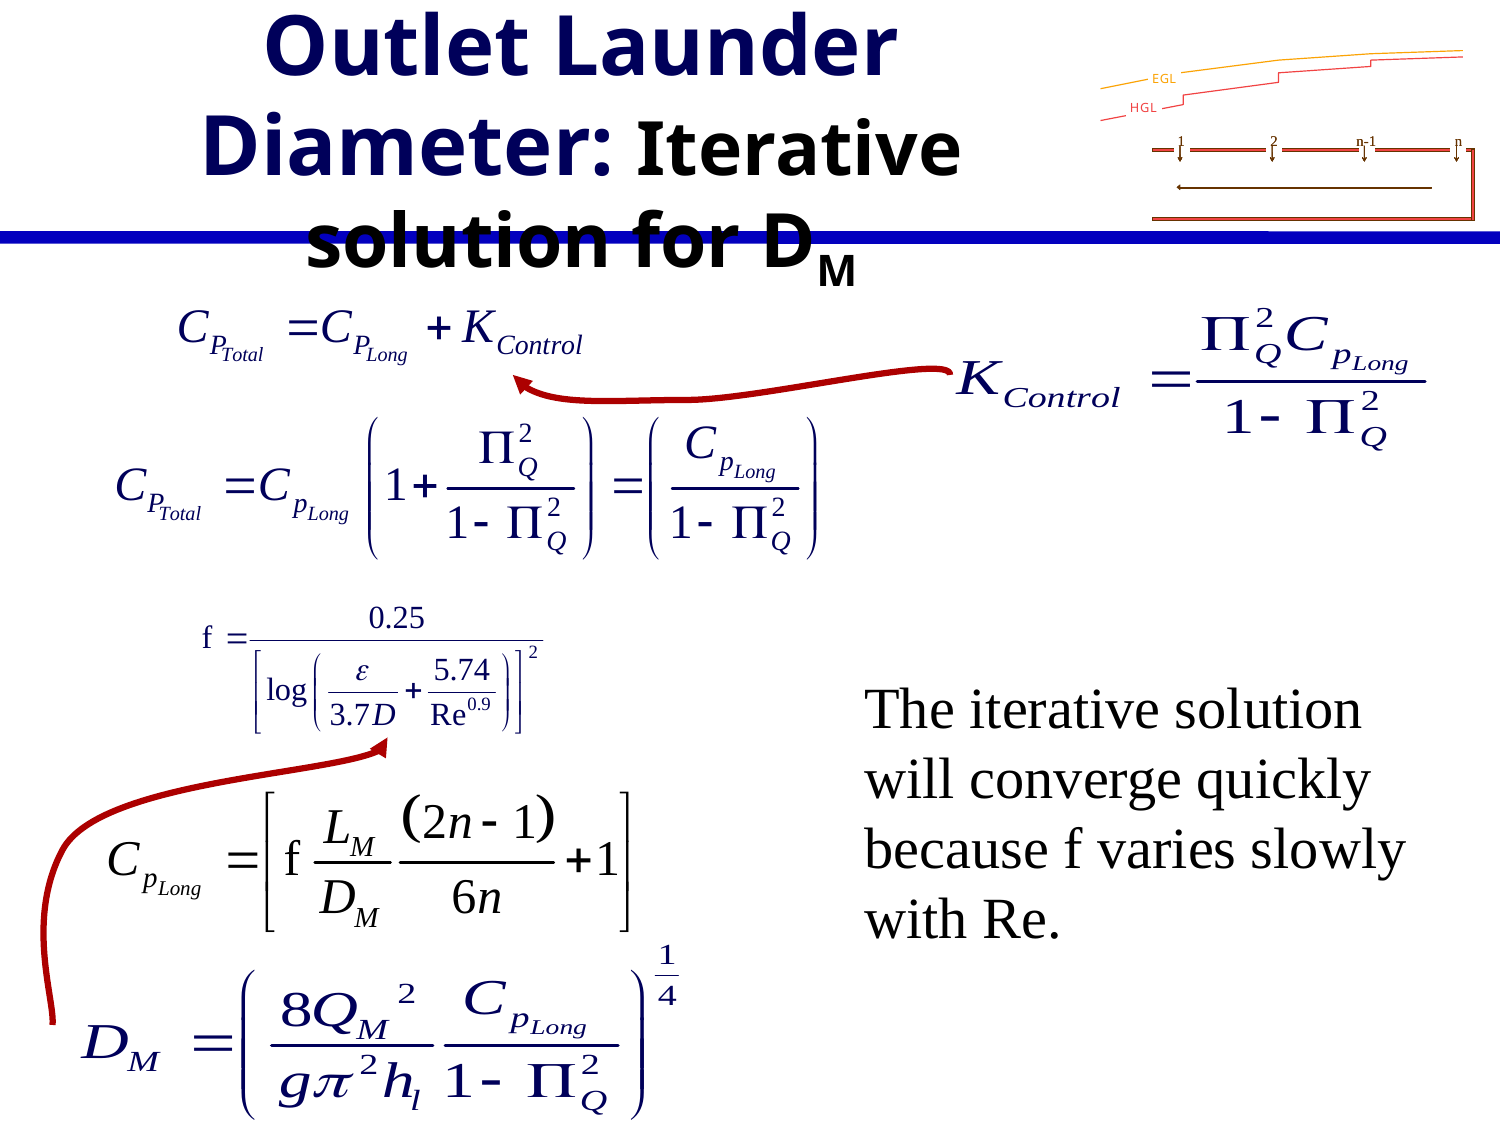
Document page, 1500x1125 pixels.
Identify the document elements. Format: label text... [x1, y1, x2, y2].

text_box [199, 599, 546, 738]
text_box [174, 299, 589, 373]
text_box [74, 936, 686, 1125]
text_box [209, 746, 390, 785]
title Outlet Launder Diameter: Iterative solution for DM [112, 50, 1050, 238]
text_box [103, 787, 642, 938]
text_box The iterative solution will converge quickly because f varies slowly with Re. [849, 662, 1463, 958]
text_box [112, 412, 827, 565]
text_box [949, 299, 1431, 457]
text_box [514, 368, 944, 402]
text_box [43, 819, 98, 1025]
picture [1099, 49, 1476, 222]
